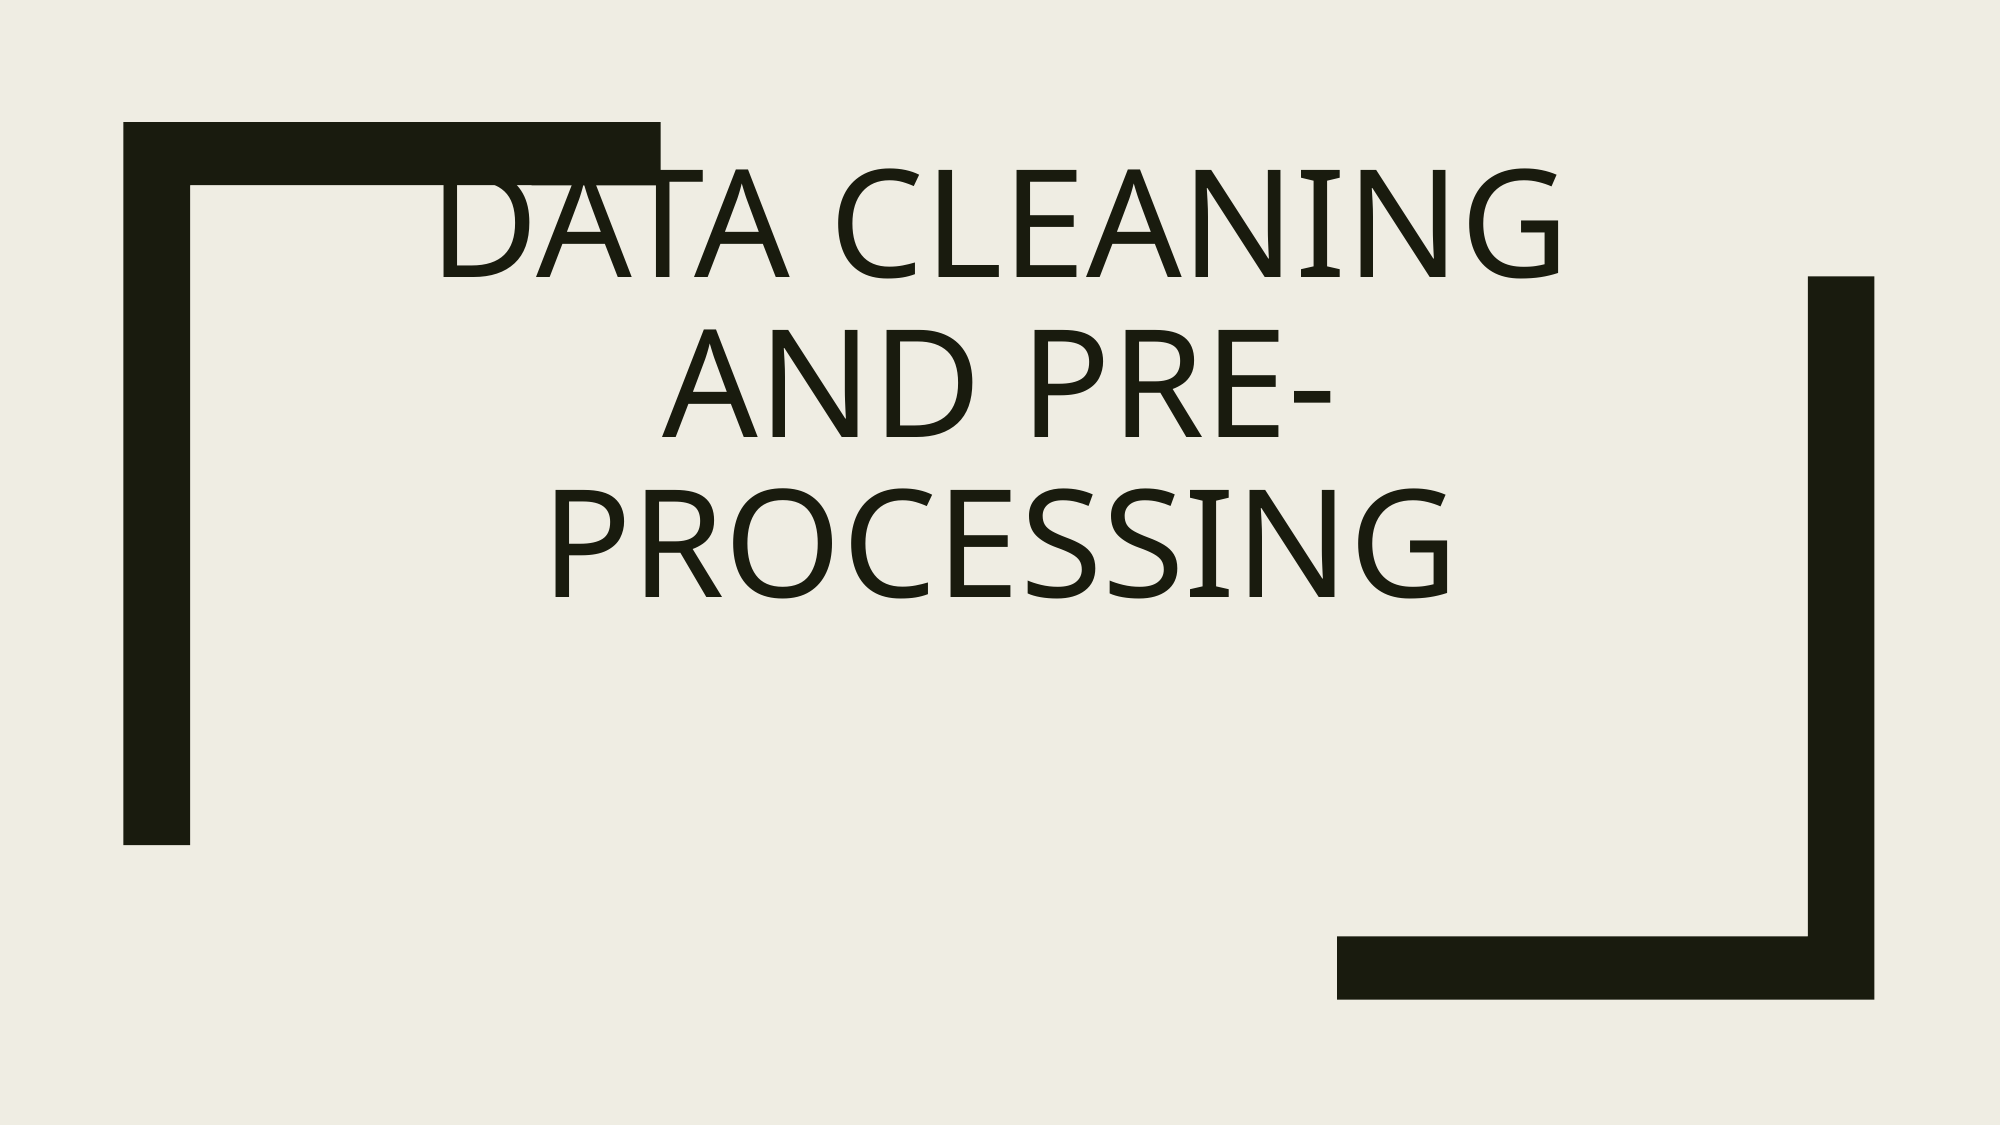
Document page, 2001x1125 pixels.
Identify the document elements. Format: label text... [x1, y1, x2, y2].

title Data cleaning and pre-processing [314, 293, 1686, 638]
